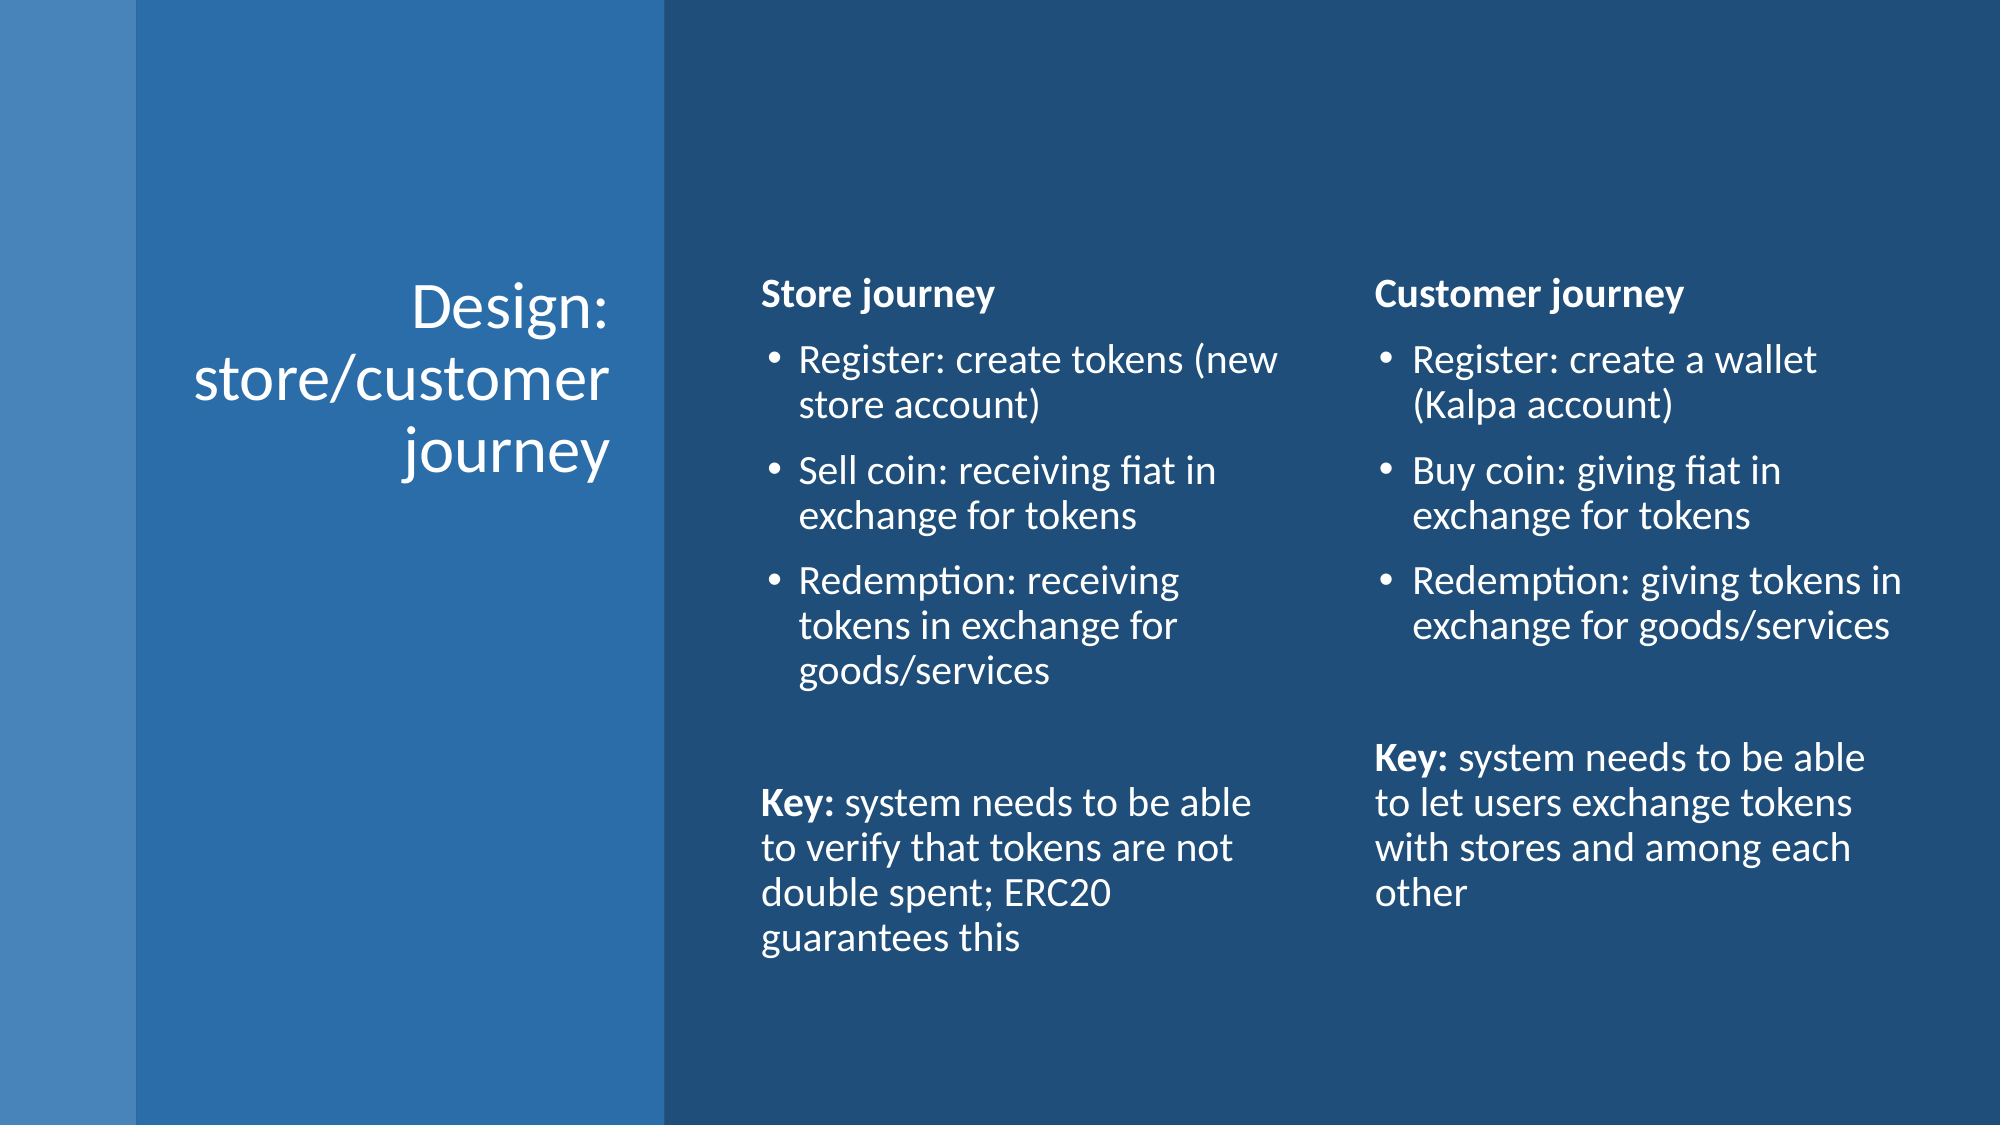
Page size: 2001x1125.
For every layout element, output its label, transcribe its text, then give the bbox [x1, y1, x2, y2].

text_box [137, 0, 665, 1125]
list Store journey Register: create tokens (new store account) Sell coin: receiving fiat in exchange for tokens Redemption: receiving tokens in exchange for goods/services Key: system needs to be able to verify that tokens are not double spent; ERC20 guarantees this [745, 263, 1308, 1003]
title Design: store/customer journey [162, 263, 626, 1003]
list Customer journey Register: create a wallet (Kalpa account) Buy coin: giving fiat in exchange for tokens Redemption: giving tokens in exchange for goods/services Key: system needs to be able to let users exchange tokens with stores and among each other [1359, 263, 1922, 1003]
text_box [0, 0, 137, 1125]
